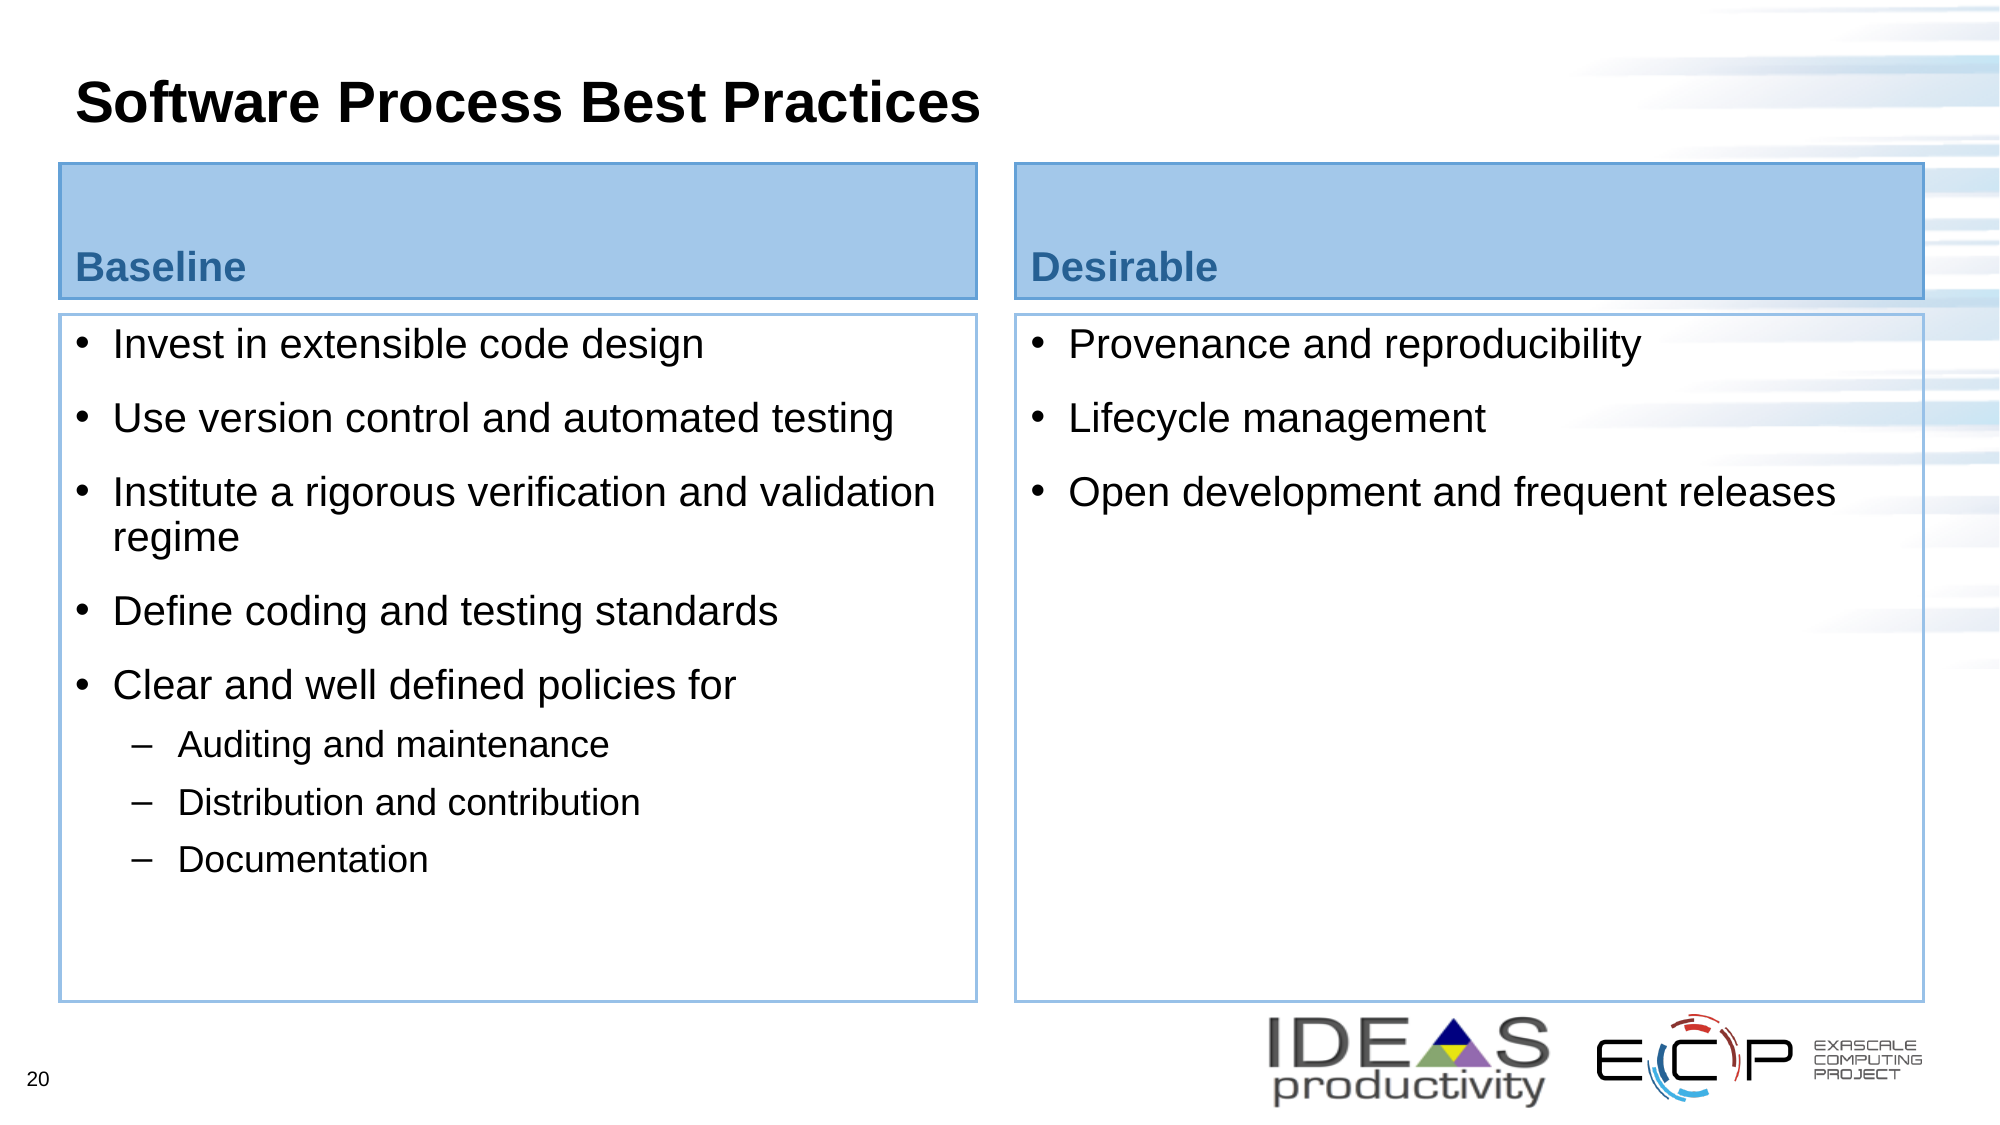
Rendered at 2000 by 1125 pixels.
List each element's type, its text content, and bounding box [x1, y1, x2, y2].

picture [1257, 1009, 1560, 1115]
picture [1597, 1014, 1922, 1102]
title Software Process Best Practices [59, 67, 1927, 152]
picture [1531, 0, 2000, 669]
list Invest in extensible code design Use version control and automated testing Institute a rigorous verification and validation regime Define coding and testing standards Clear and well defined policies for Auditing and maintenance Distribution and contribution Documentation [58, 313, 978, 1003]
list Desirable [1014, 162, 1925, 300]
list Provenance and reproducibility Lifecycle management Open development and frequent releases [1014, 313, 1925, 1003]
list Baseline [58, 162, 978, 300]
